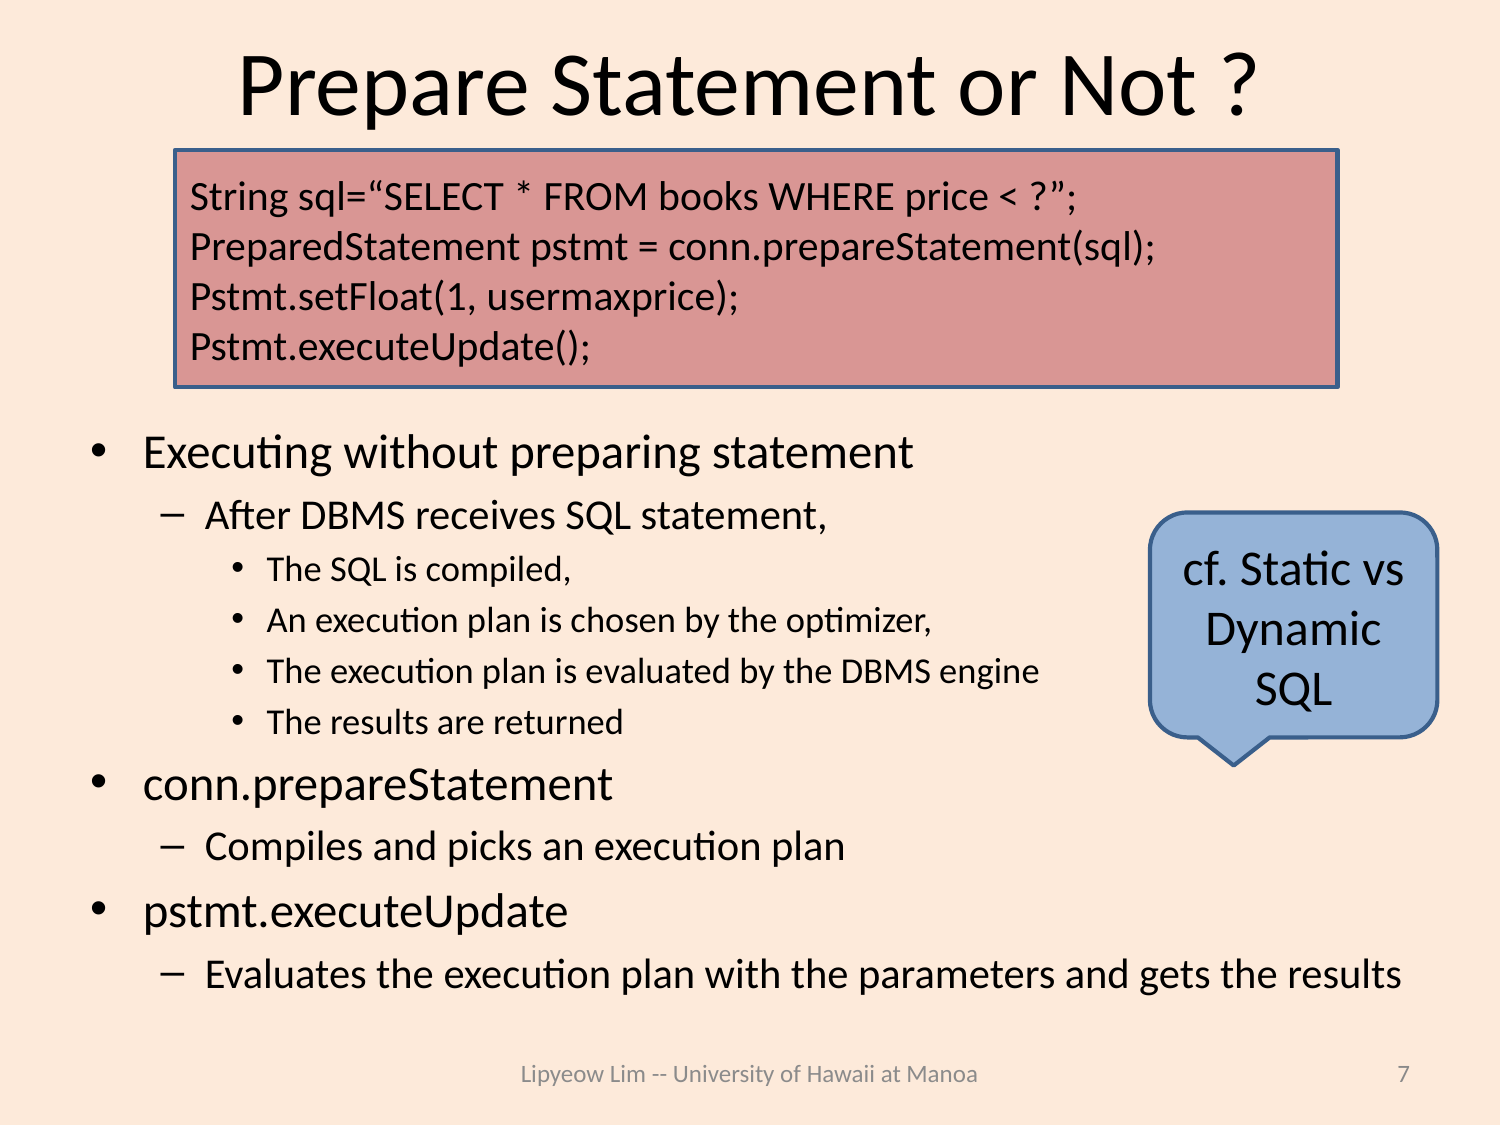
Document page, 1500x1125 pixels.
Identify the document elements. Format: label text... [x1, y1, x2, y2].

slide_number 7 [1074, 1042, 1425, 1103]
text_box cf. Static vs Dynamic SQL [1147, 510, 1440, 768]
title Prepare Statement or Not ? [74, 44, 1426, 113]
list Executing without preparing statement After DBMS receives SQL statement, The SQL is compiled, An execution plan is chosen by the optimizer, The execution plan is evaluated by the DBMS engine The results are returned conn.prepareStatement Compiles and picks an execution plan pstmt.executeUpdate Evaluates the execution plan with the parameters and gets the results [74, 412, 1426, 1006]
footer Lipyeow Lim -- University of Hawaii at Manoa [450, 1042, 1050, 1103]
text_box String sql=“SELECT * FROM books WHERE price < ?”; PreparedStatement pstmt = conn.prepareStatement(sql); Pstmt.setFloat(1, usermaxprice); Pstmt.executeUpdate(); [173, 148, 1340, 389]
